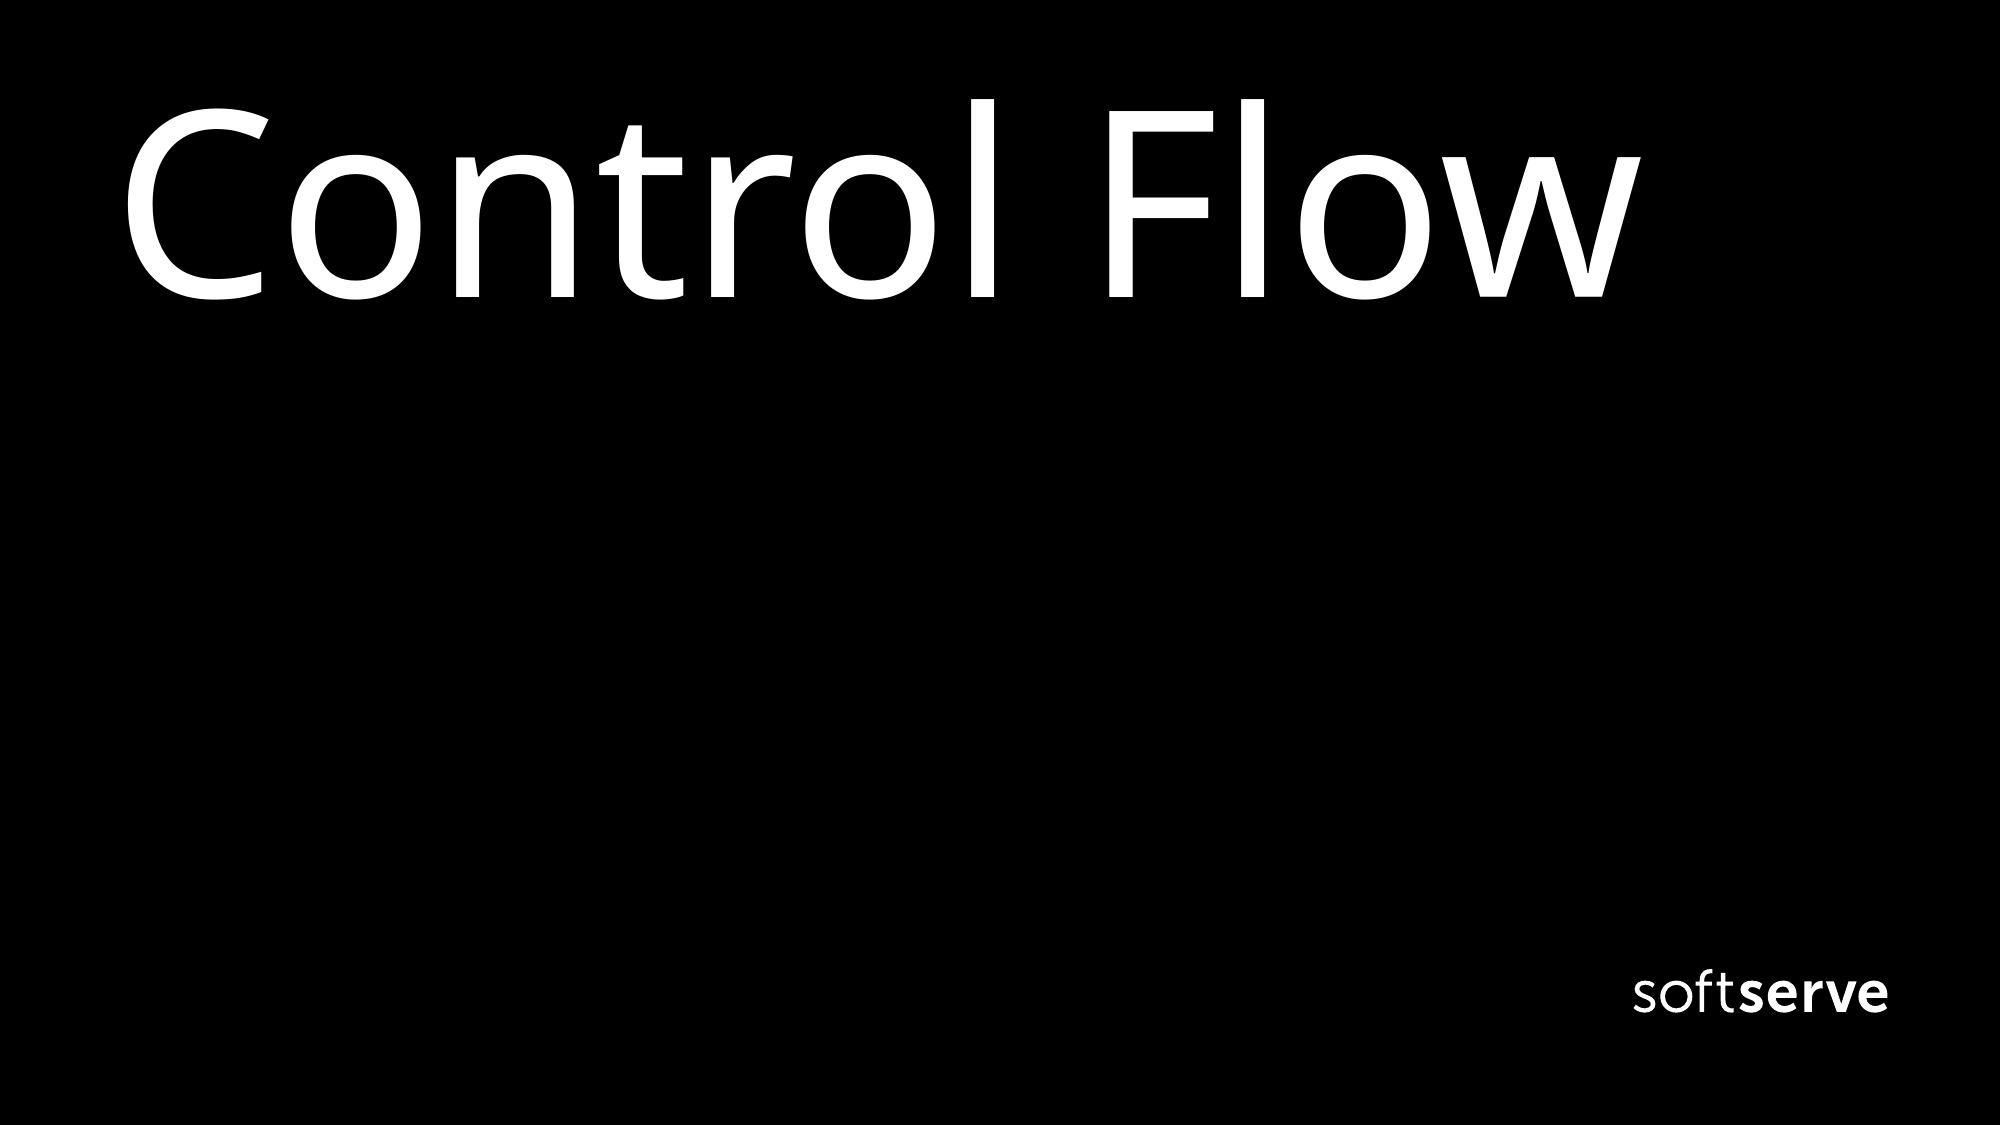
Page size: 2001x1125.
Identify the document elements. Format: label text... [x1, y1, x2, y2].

title Control Flow [112, 112, 1888, 900]
